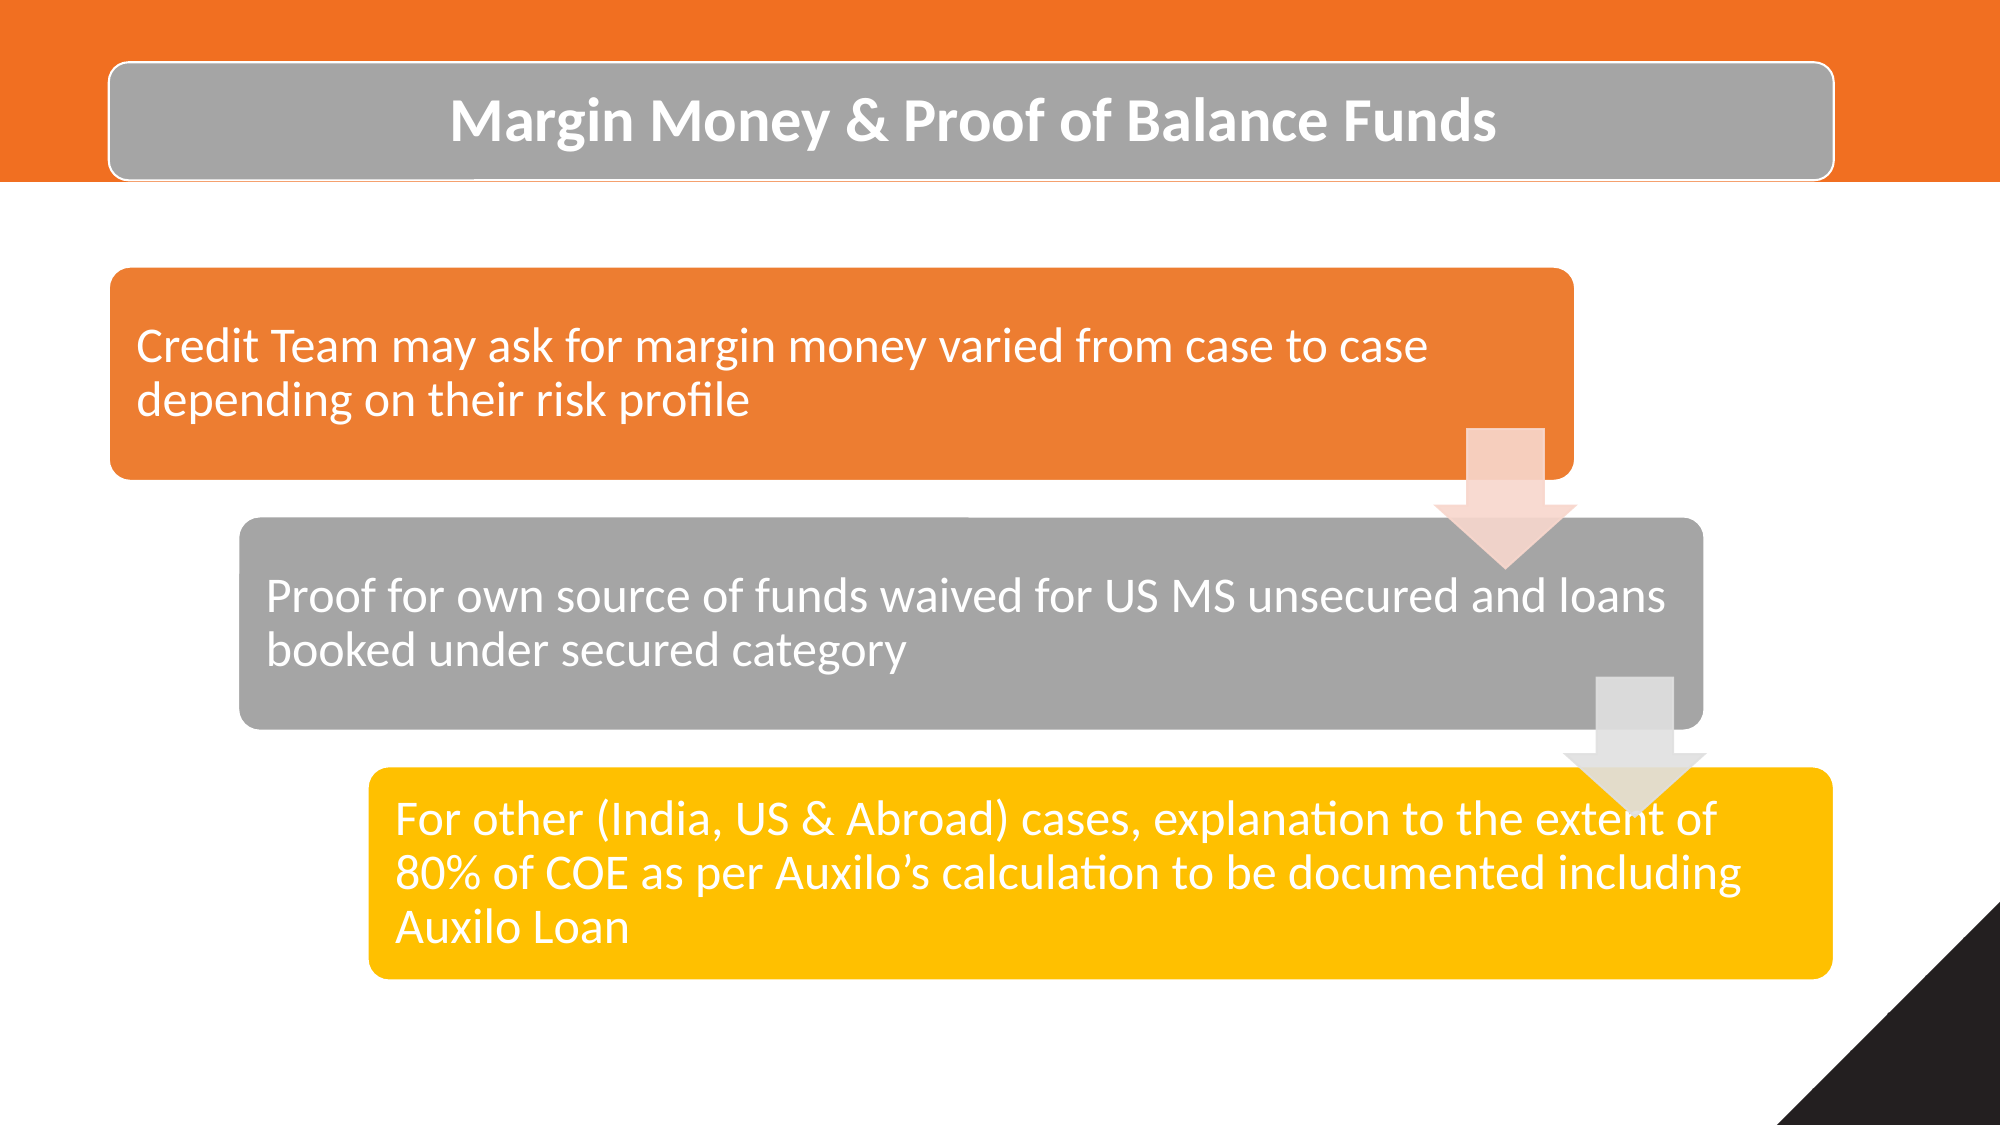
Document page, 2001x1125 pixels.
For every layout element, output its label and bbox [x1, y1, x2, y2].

text_box [108, 61, 1834, 182]
list [108, 266, 1834, 981]
